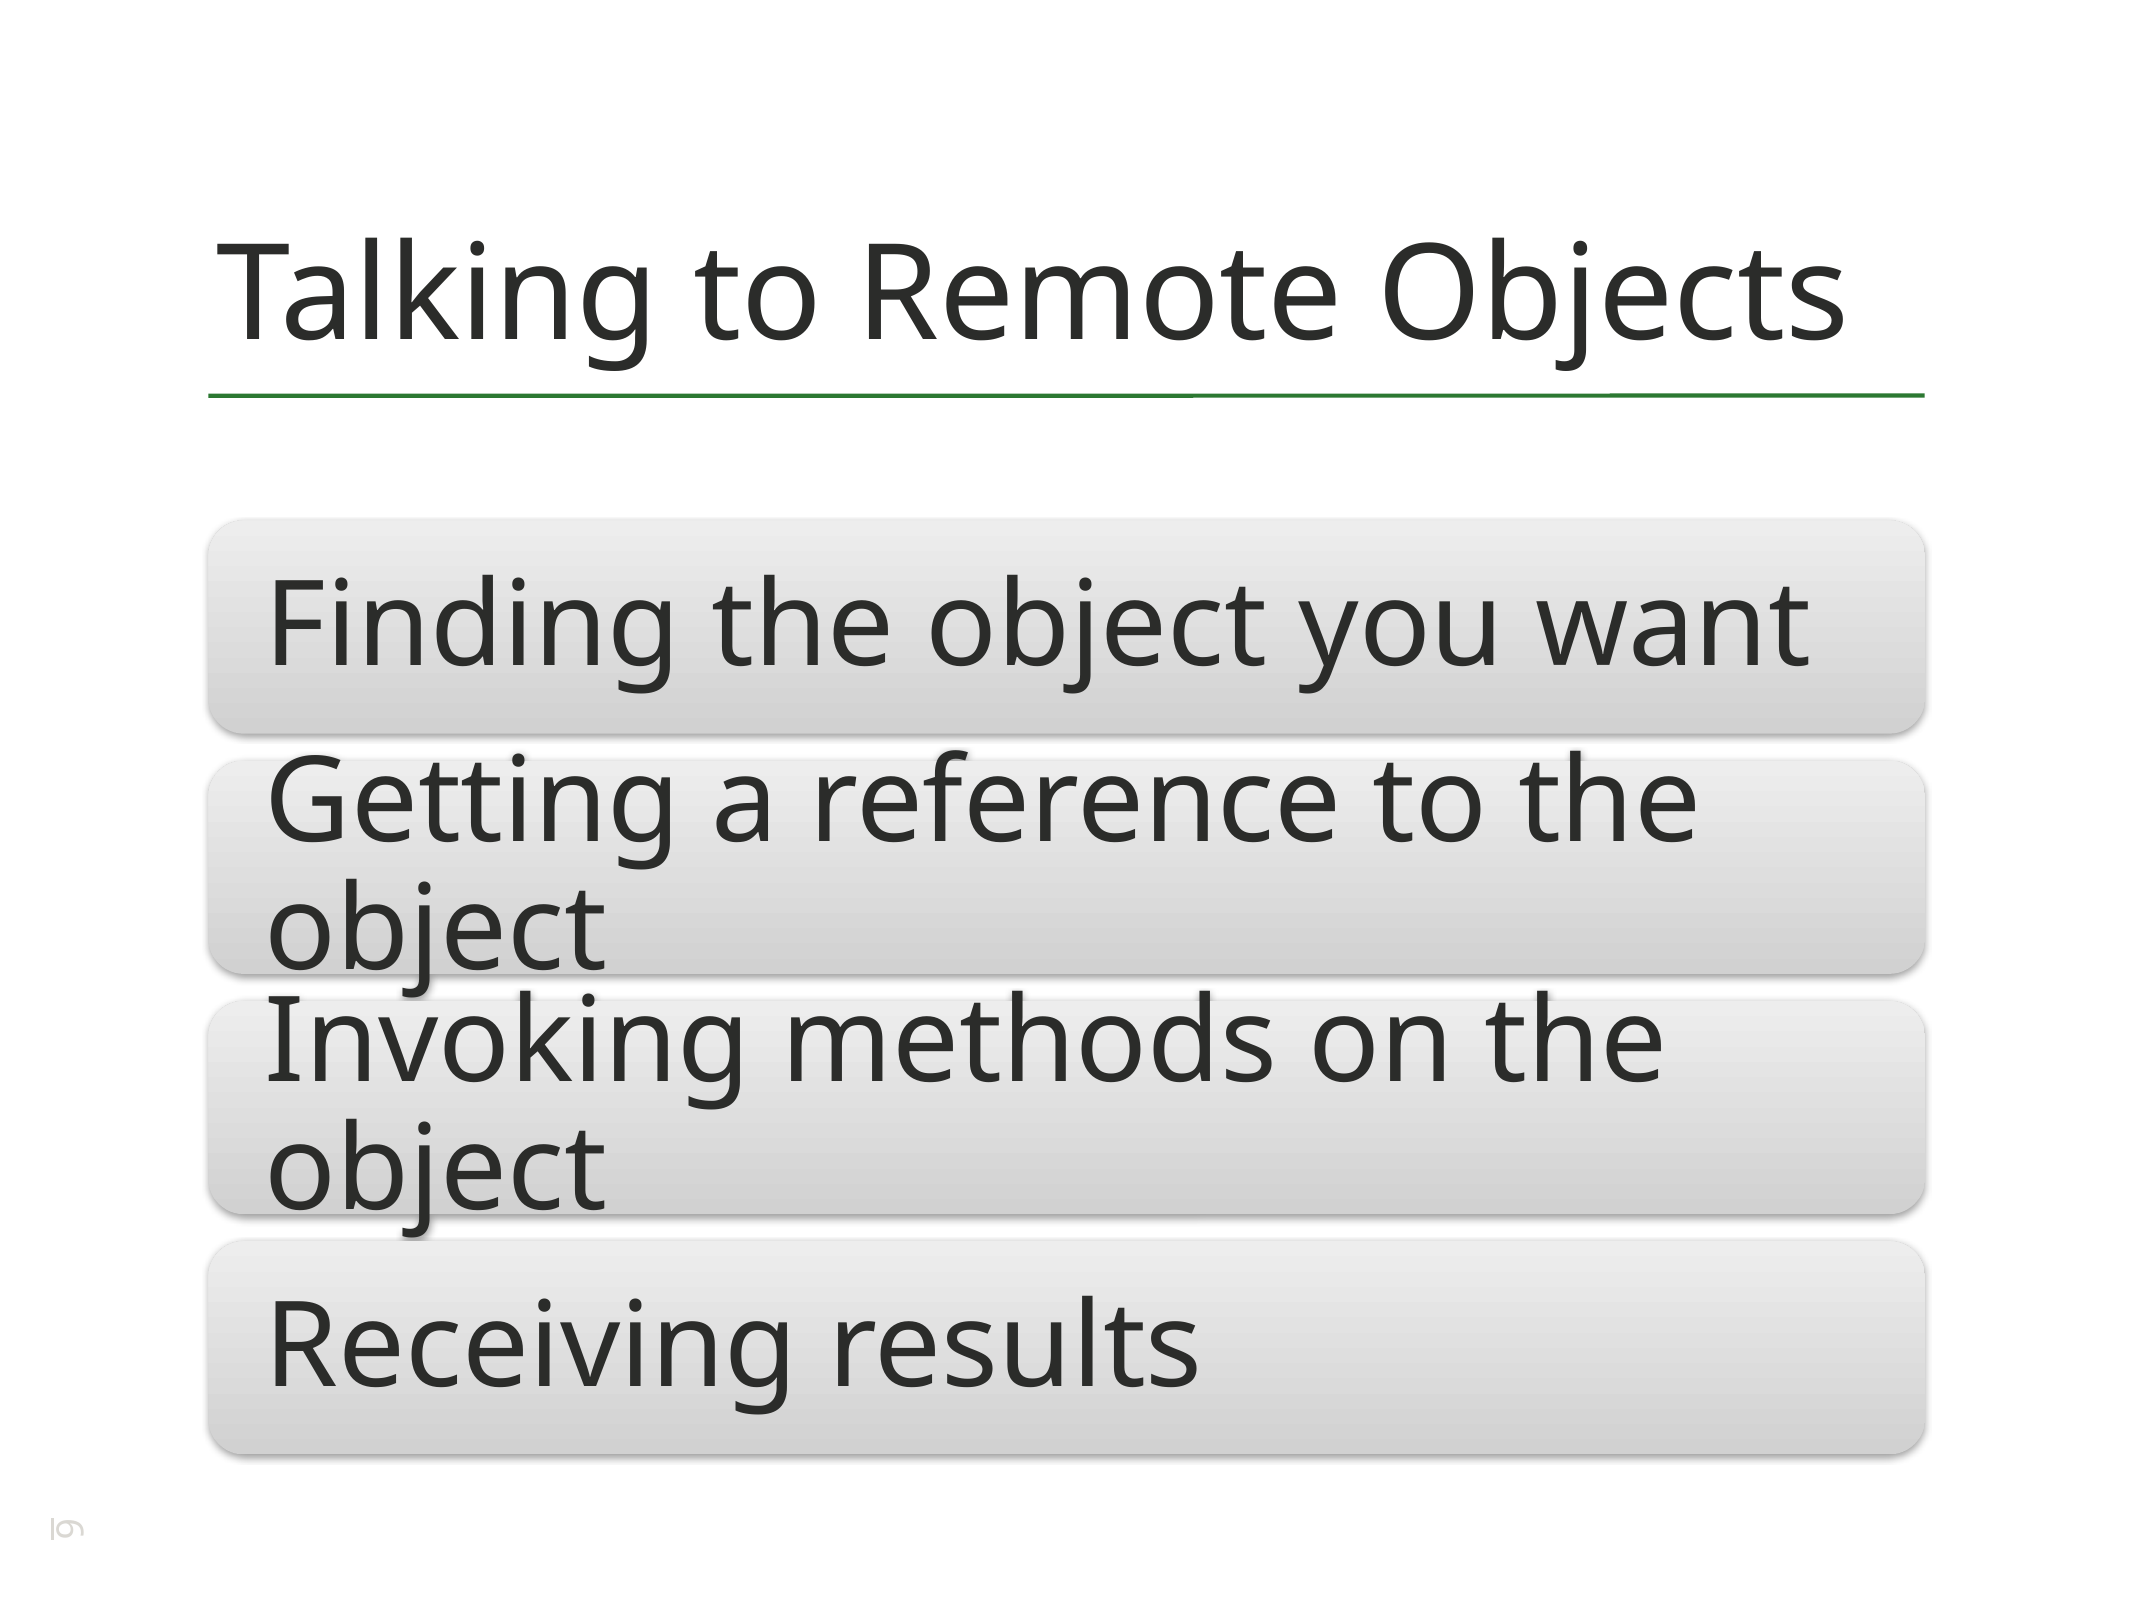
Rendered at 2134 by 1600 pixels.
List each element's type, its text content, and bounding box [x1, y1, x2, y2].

title Talking to Remote Objects [208, 41, 1925, 375]
slide_number 6 [43, 1498, 102, 1560]
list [208, 416, 1926, 1559]
